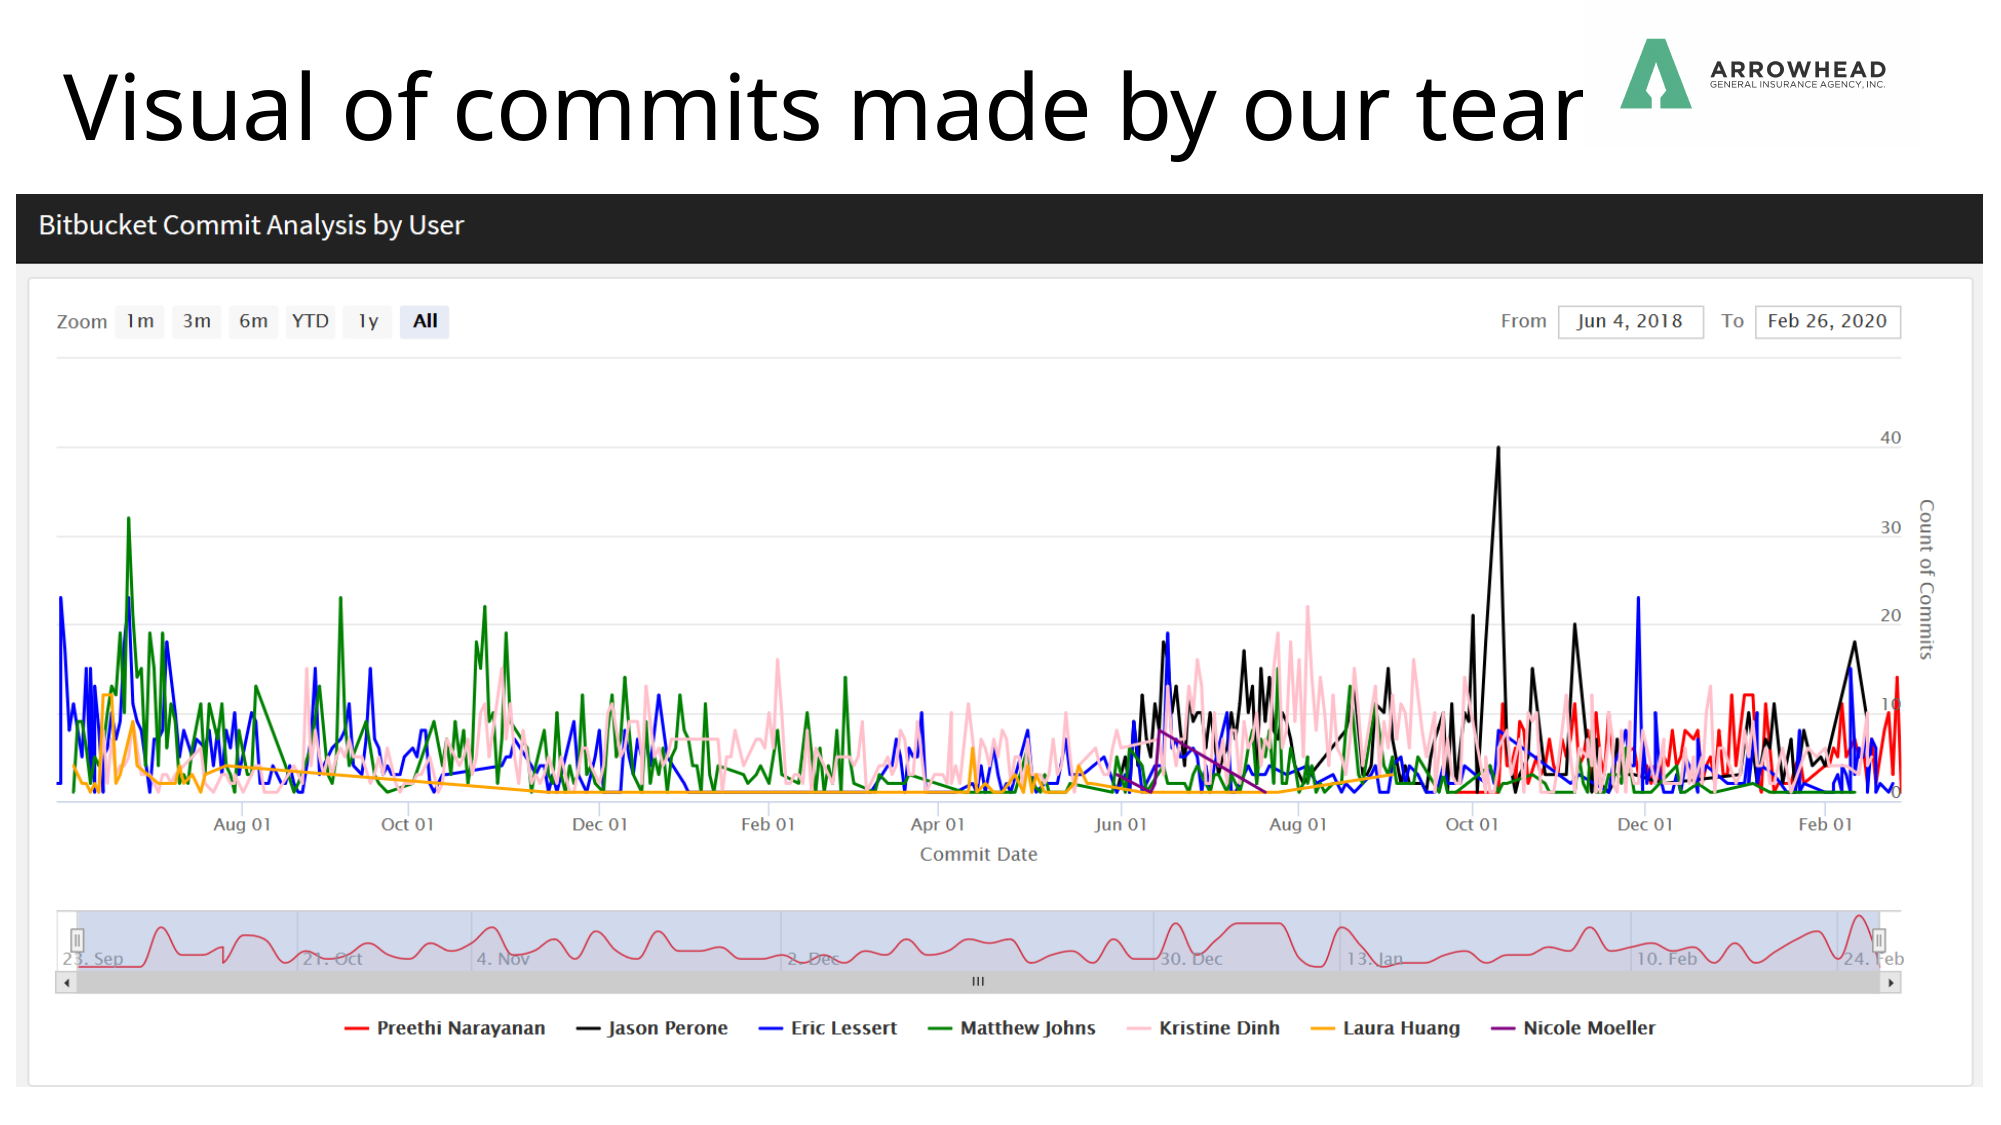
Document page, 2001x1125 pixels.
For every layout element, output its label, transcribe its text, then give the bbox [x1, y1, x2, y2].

title Visual of commits made by our team [48, 22, 1774, 194]
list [16, 194, 1983, 1087]
picture [1583, 0, 1922, 147]
